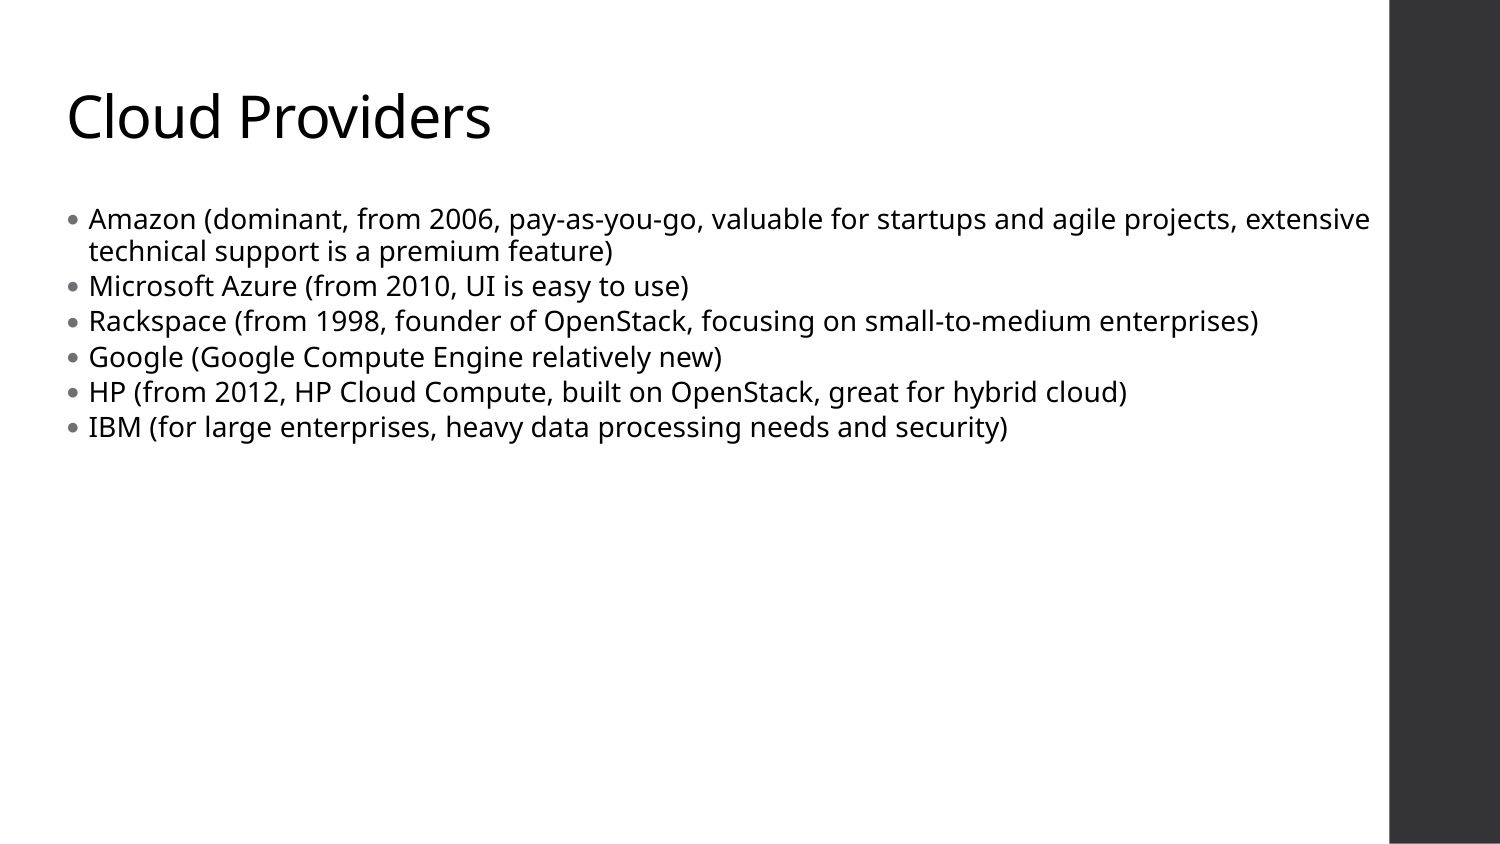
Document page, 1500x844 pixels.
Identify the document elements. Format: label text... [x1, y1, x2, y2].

title Cloud Providers [51, 72, 1449, 167]
list Amazon (dominant, from 2006, pay-as-you-go, valuable for startups and agile projects, extensive technical support is a premium feature) Microsoft Azure (from 2010, UI is easy to use) Rackspace (from 1998, founder of OpenStack, focusing on small-to-medium enterprises) Google (Google Compute Engine relatively new) HP (from 2012, HP Cloud Compute, built on OpenStack, great for hybrid cloud) IBM (for large enterprises, heavy data processing needs and security) [51, 189, 1449, 750]
